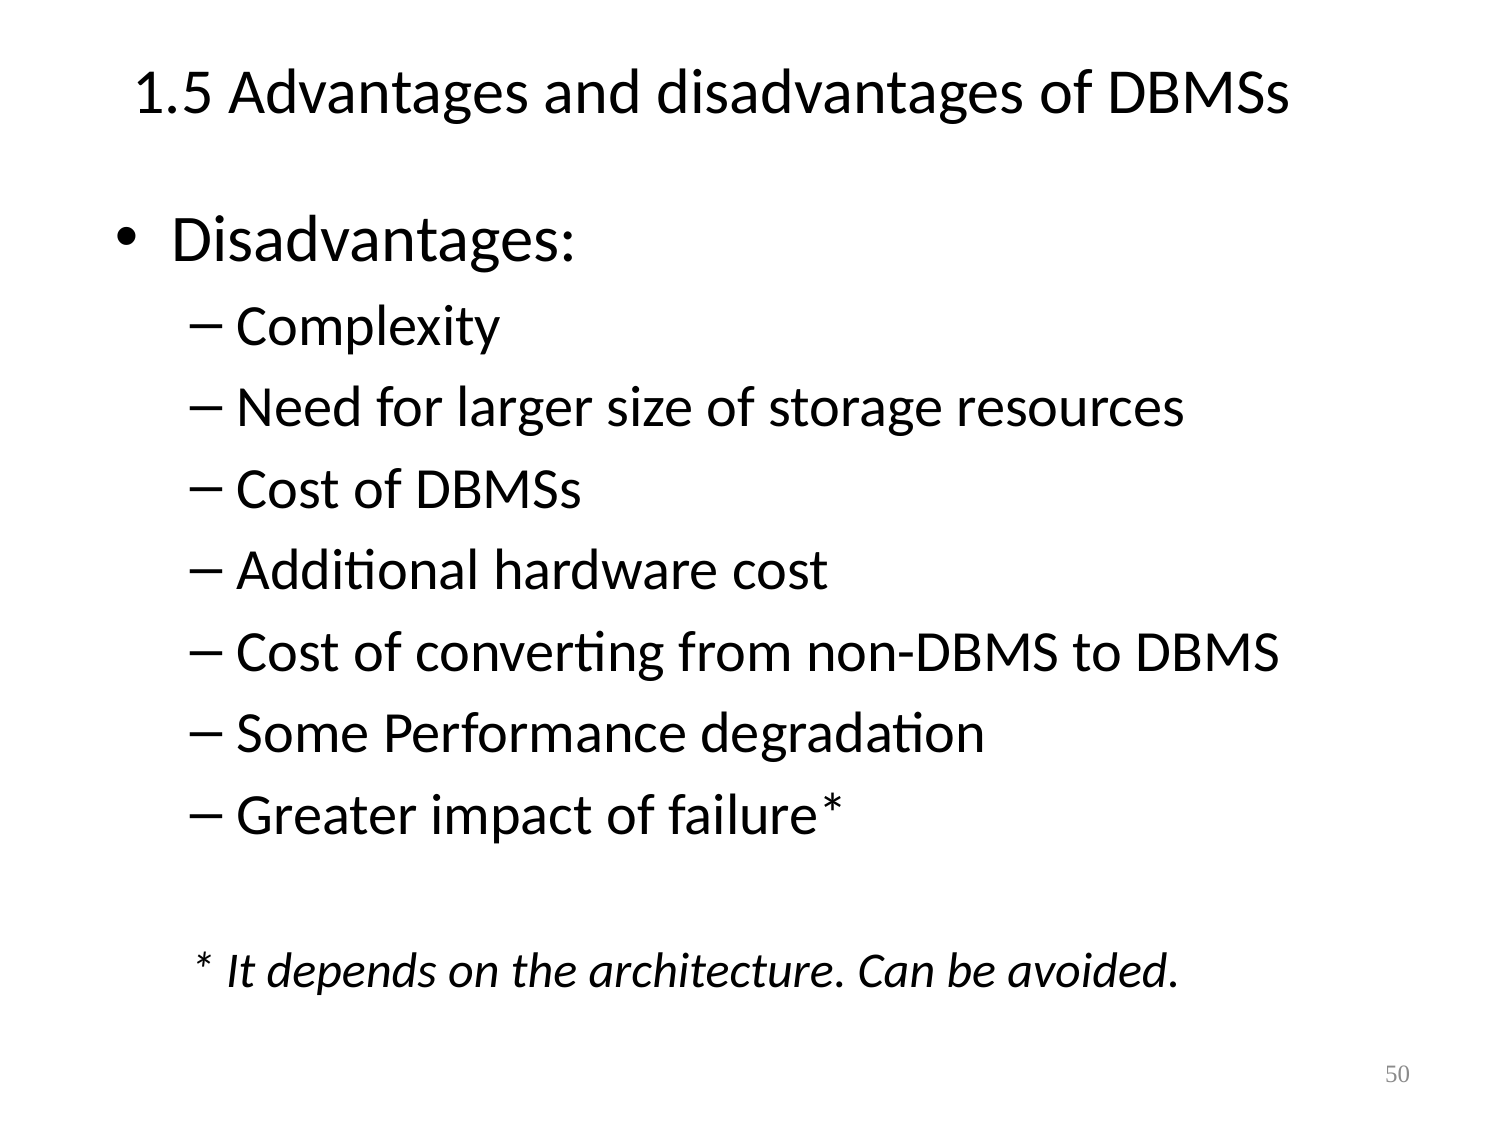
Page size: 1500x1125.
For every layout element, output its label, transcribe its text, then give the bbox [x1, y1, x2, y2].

title 1.5 Advantages and disadvantages of DBMSs [75, 24, 1350, 150]
slide_number 50 [1074, 1042, 1425, 1103]
list Disadvantages: Complexity Need for larger size of storage resources Cost of DBMSs Additional hardware cost Cost of converting from non-DBMS to DBMS Some Performance degradation Greater impact of failure* * It depends on the architecture. Can be avoided. [99, 187, 1388, 1043]
